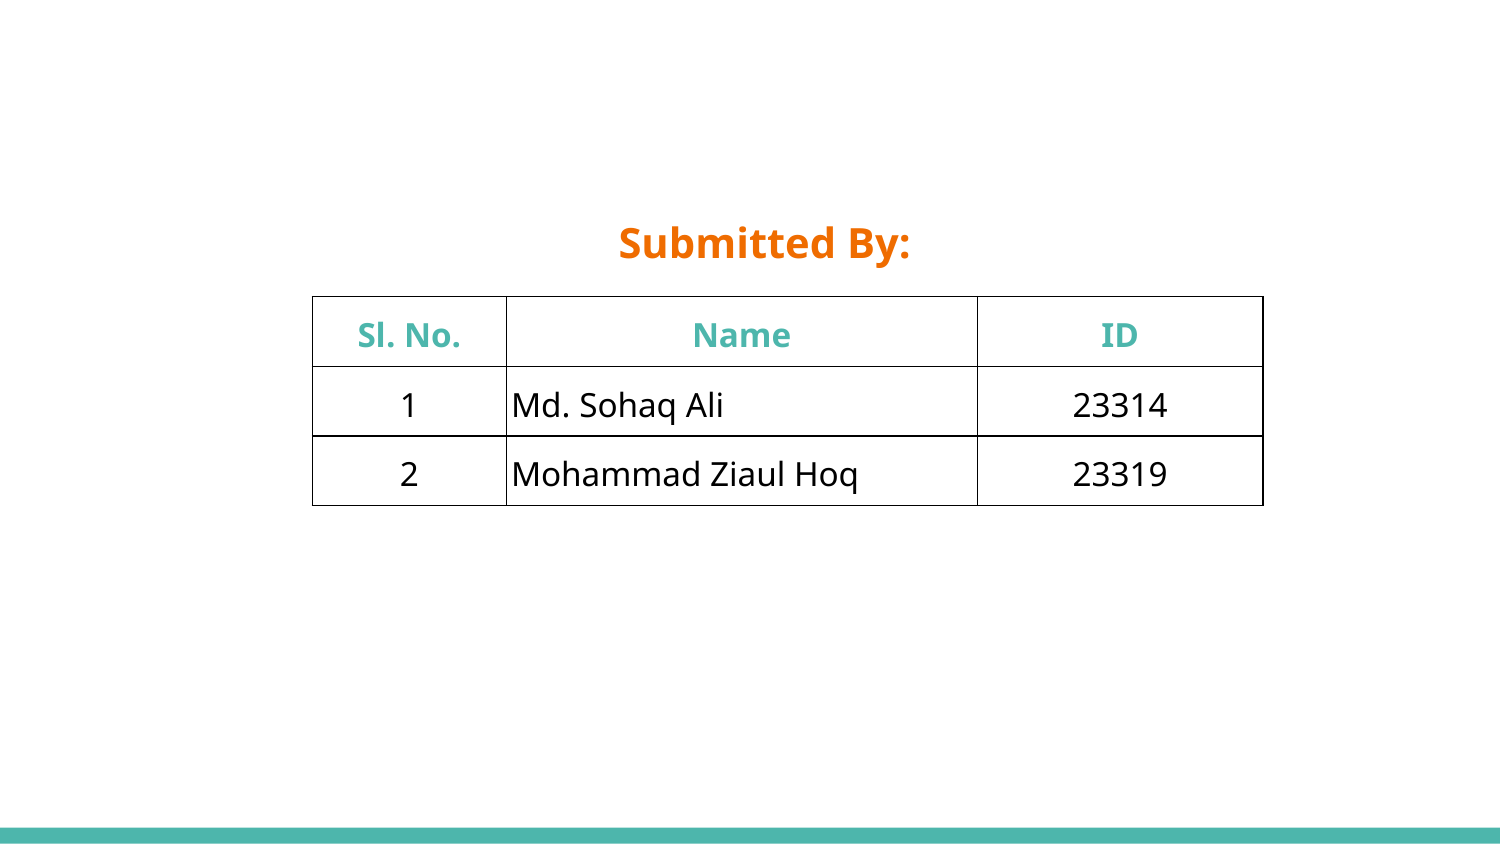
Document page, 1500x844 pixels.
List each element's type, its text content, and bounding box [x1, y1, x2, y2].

table_header Name [507, 297, 977, 366]
table_header Sl. No. [313, 297, 506, 366]
table_cell 23314 [978, 367, 1262, 435]
table_cell 2 [313, 437, 506, 505]
table_cell 23319 [978, 437, 1262, 505]
table_cell Md. Sohaq Ali [507, 367, 977, 435]
table_cell Mohammad Ziaul Hoq [507, 437, 977, 505]
table_cell 1 [313, 367, 506, 435]
title Submitted By: [65, 194, 1464, 289]
table_header ID [978, 297, 1262, 366]
